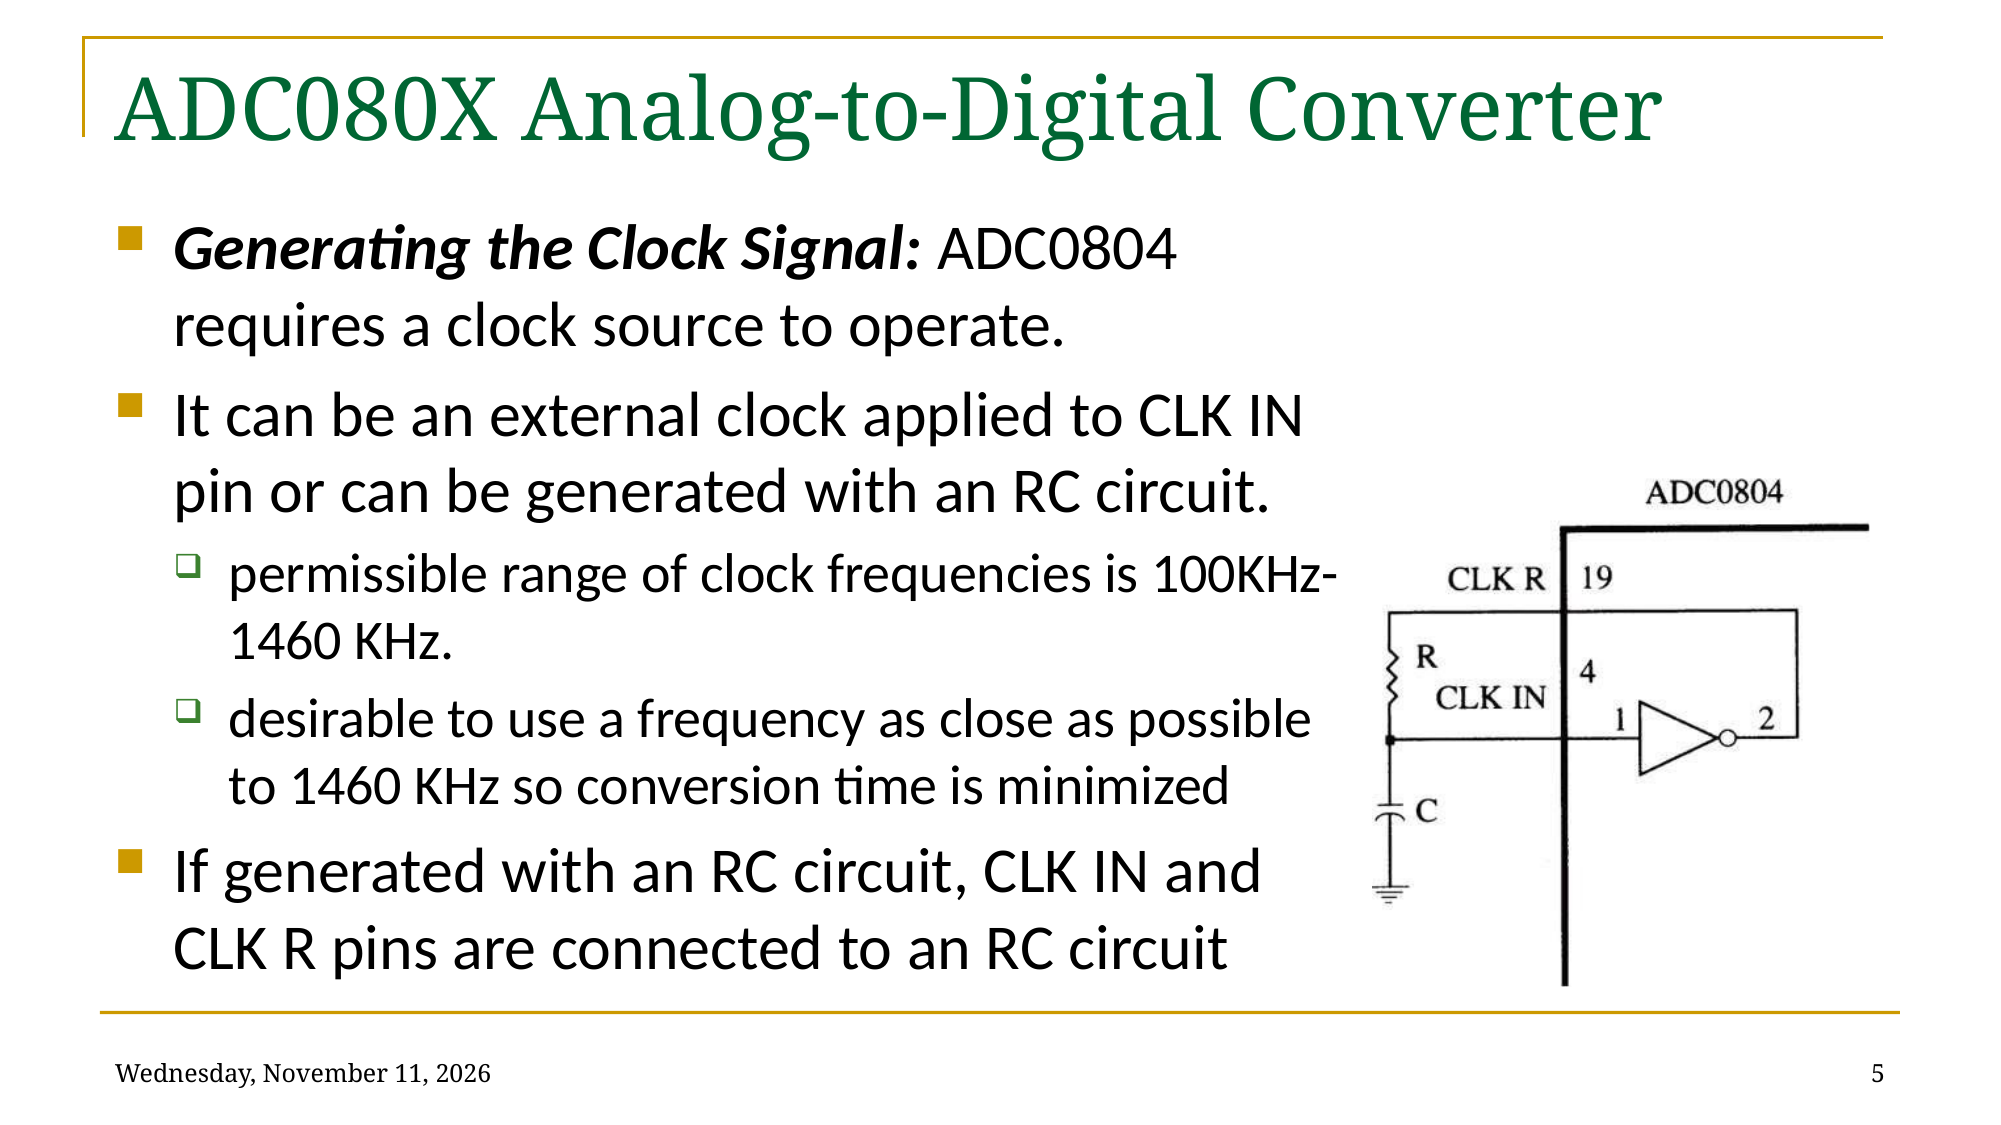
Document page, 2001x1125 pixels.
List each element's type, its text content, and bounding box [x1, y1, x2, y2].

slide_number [99, 1024, 567, 1100]
title ADC080X Analog-to-Digital Converter [99, 45, 1900, 199]
list Generating the Clock Signal: ADC0804 requires a clock source to operate. It can be an external clock applied to CLK IN pin or can be generated with an RC circuit. permissible range of clock frequencies is 100KHz-1460 KHz. desirable to use a frequency as close as possible to 1460 KHz so conversion time is minimized If generated with an RC circuit, CLK IN and CLK R pins are connected to an RC circuit [99, 198, 1373, 1006]
slide_number 5 [1433, 1024, 1900, 1100]
picture [1371, 468, 1870, 988]
